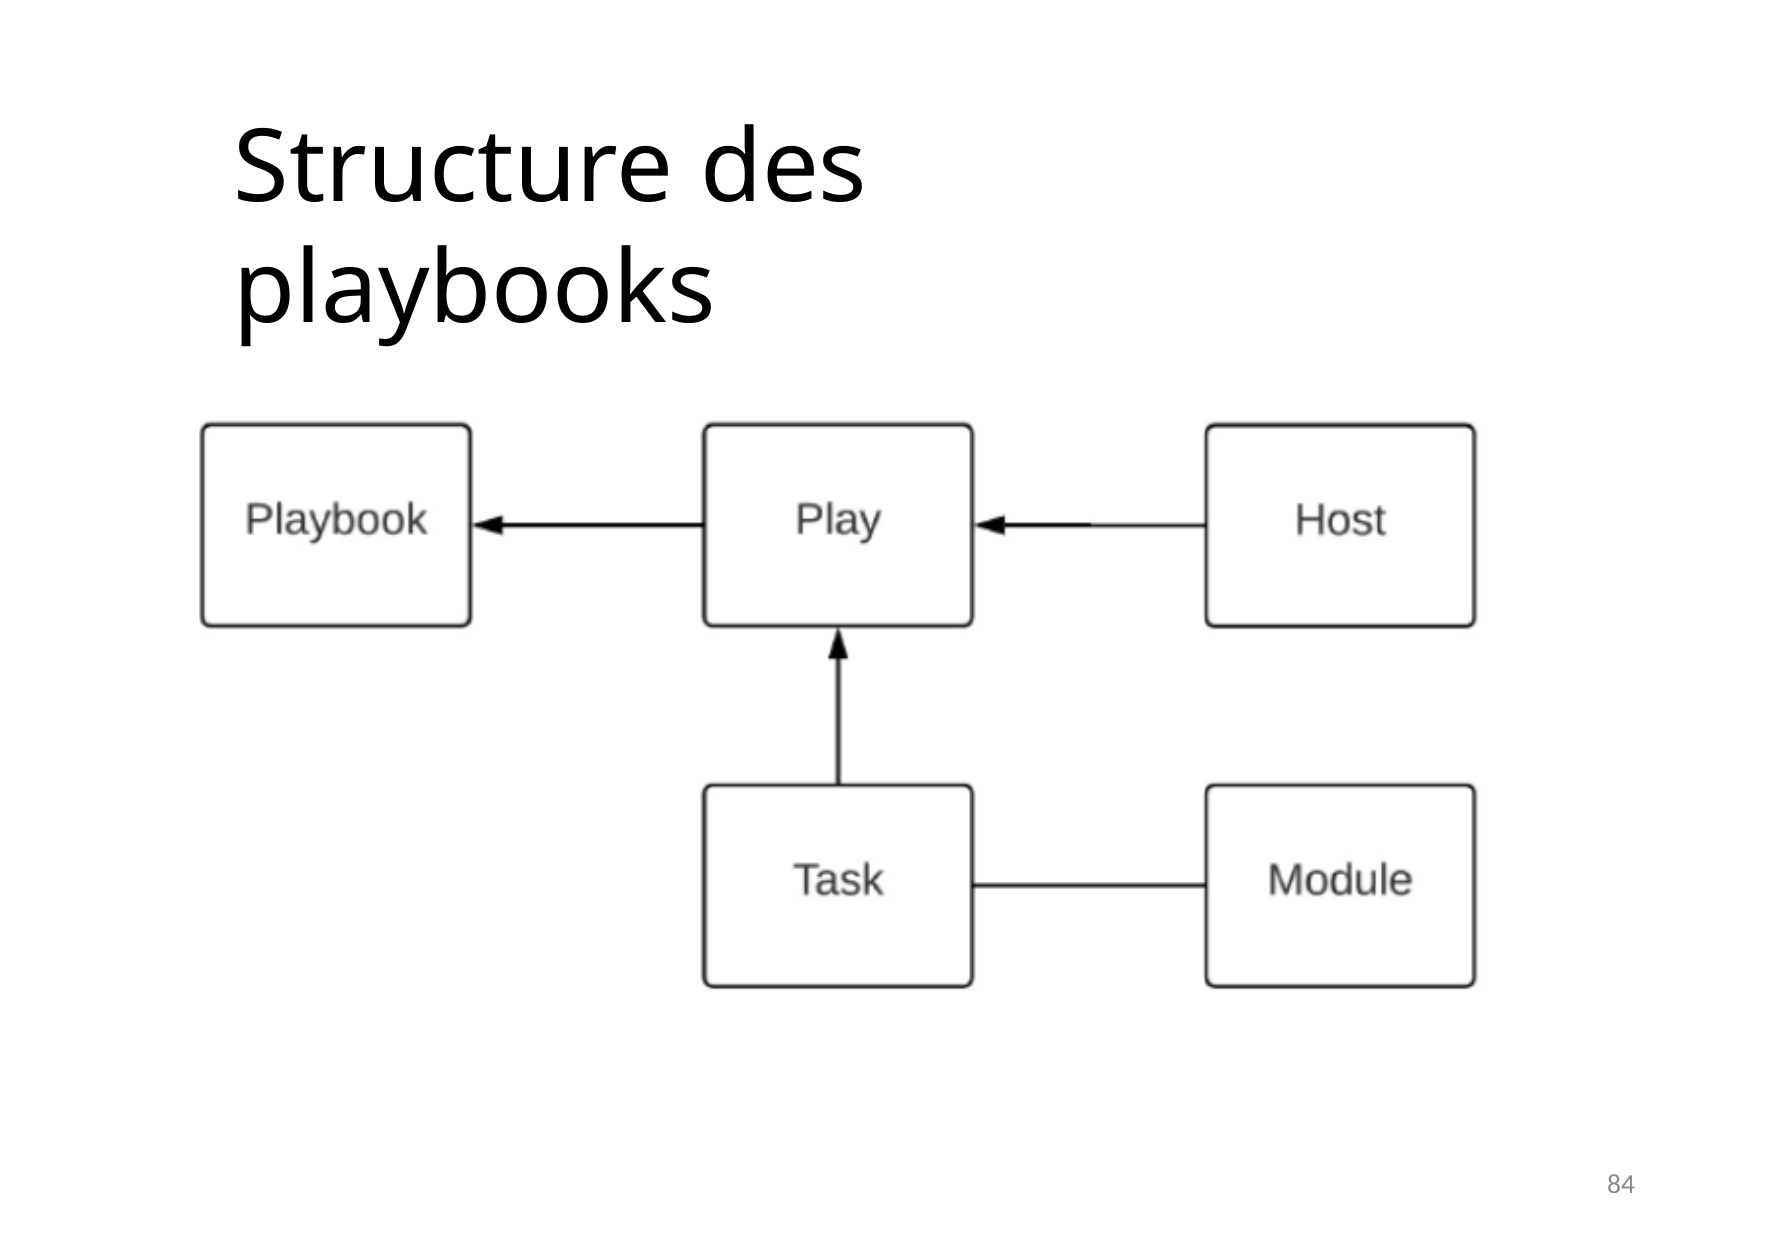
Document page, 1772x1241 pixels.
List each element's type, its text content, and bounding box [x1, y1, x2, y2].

picture [199, 419, 1484, 993]
slide_number 84 [1251, 1149, 1651, 1216]
title Structure des playbooks [231, 98, 1367, 343]
